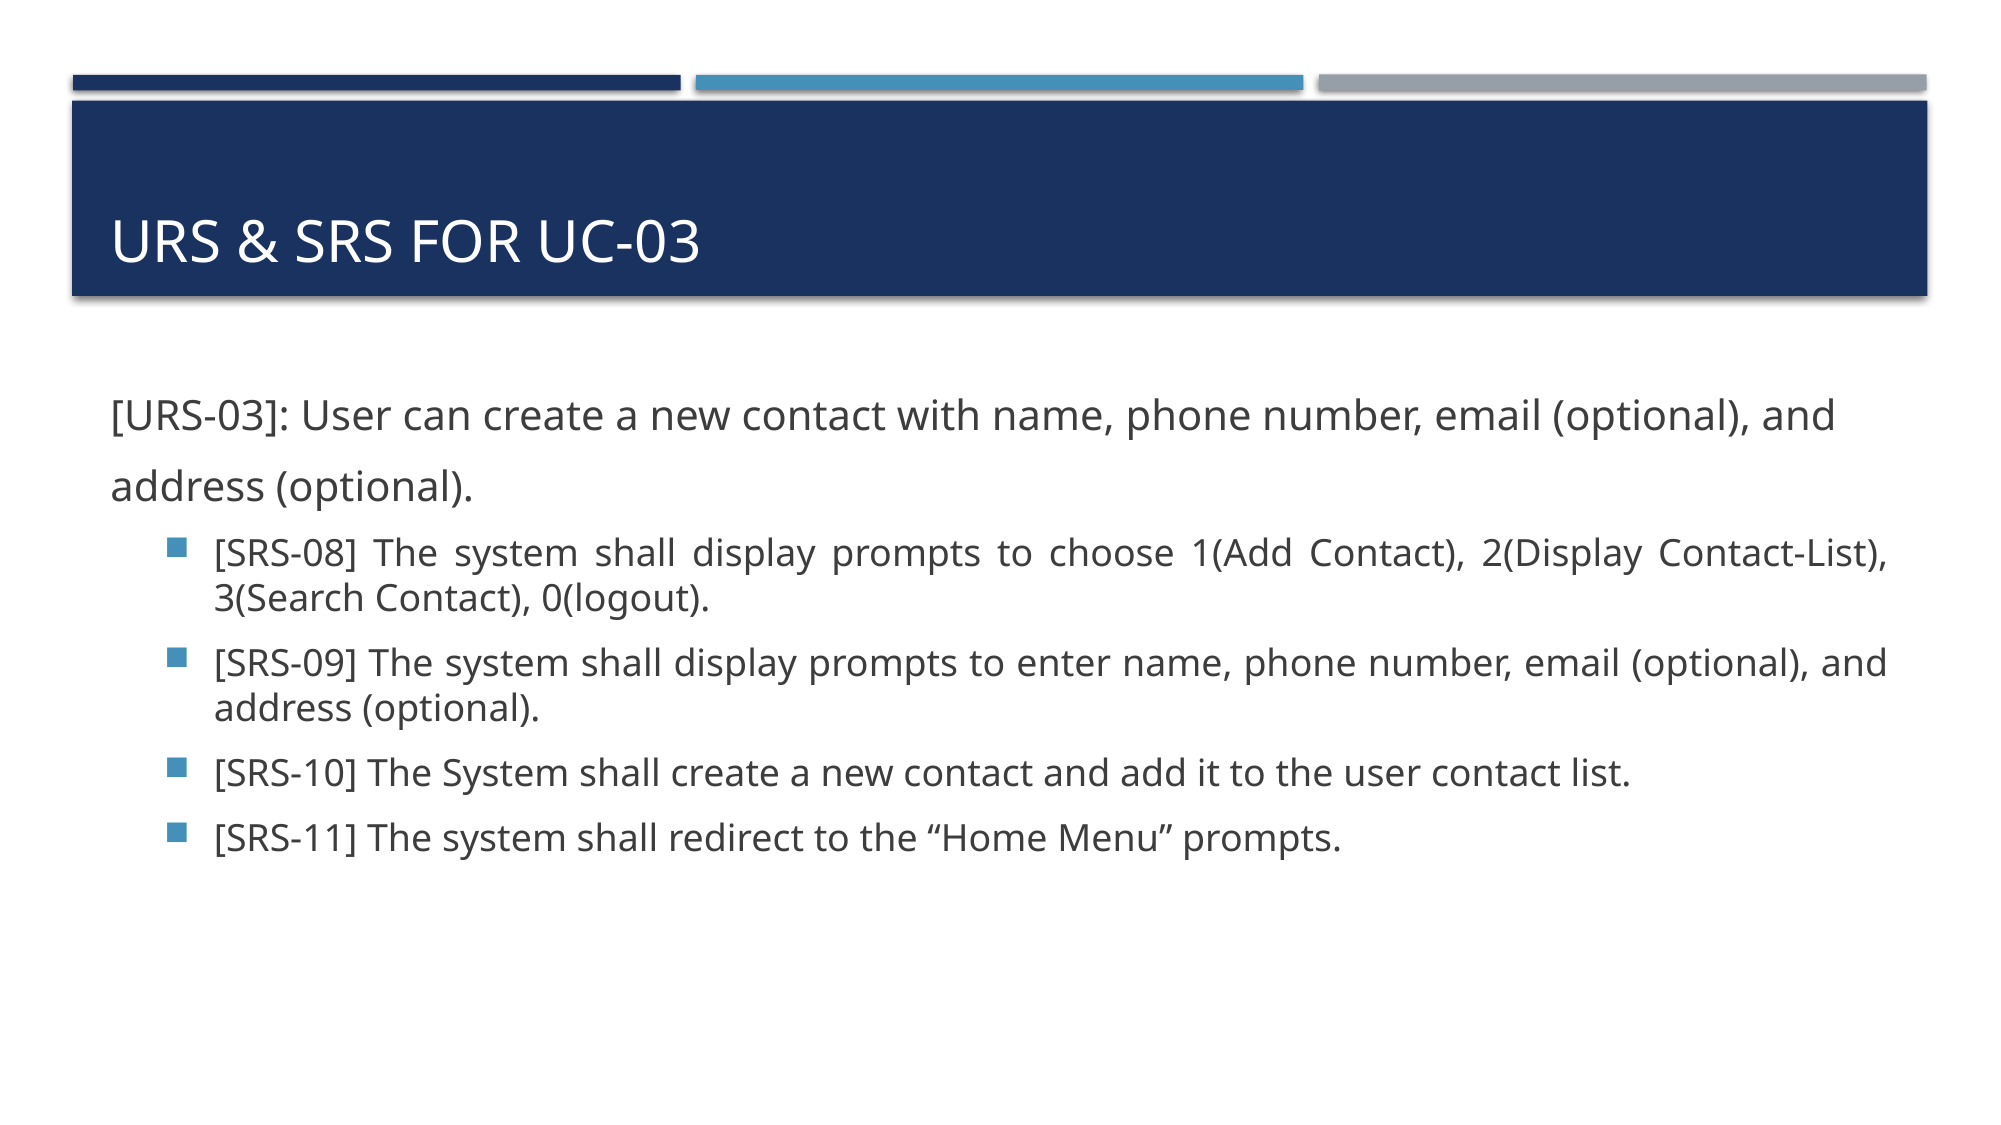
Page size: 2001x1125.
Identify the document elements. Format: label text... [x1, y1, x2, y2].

list [URS-03]: User can create a new contact with name, phone number, email (optional), and address (optional). [SRS-08] The system shall display prompts to choose 1(Add Contact), 2(Display Contact-List), 3(Search Contact), 0(logout). [SRS-09] The system shall display prompts to enter name, phone number, email (optional), and address (optional). [SRS-10] The System shall create a new contact and add it to the user contact list. [SRS-11] The system shall redirect to the “Home Menu” prompts. [95, 357, 1905, 962]
title URS & SRS for uc-03 [95, 115, 1905, 282]
